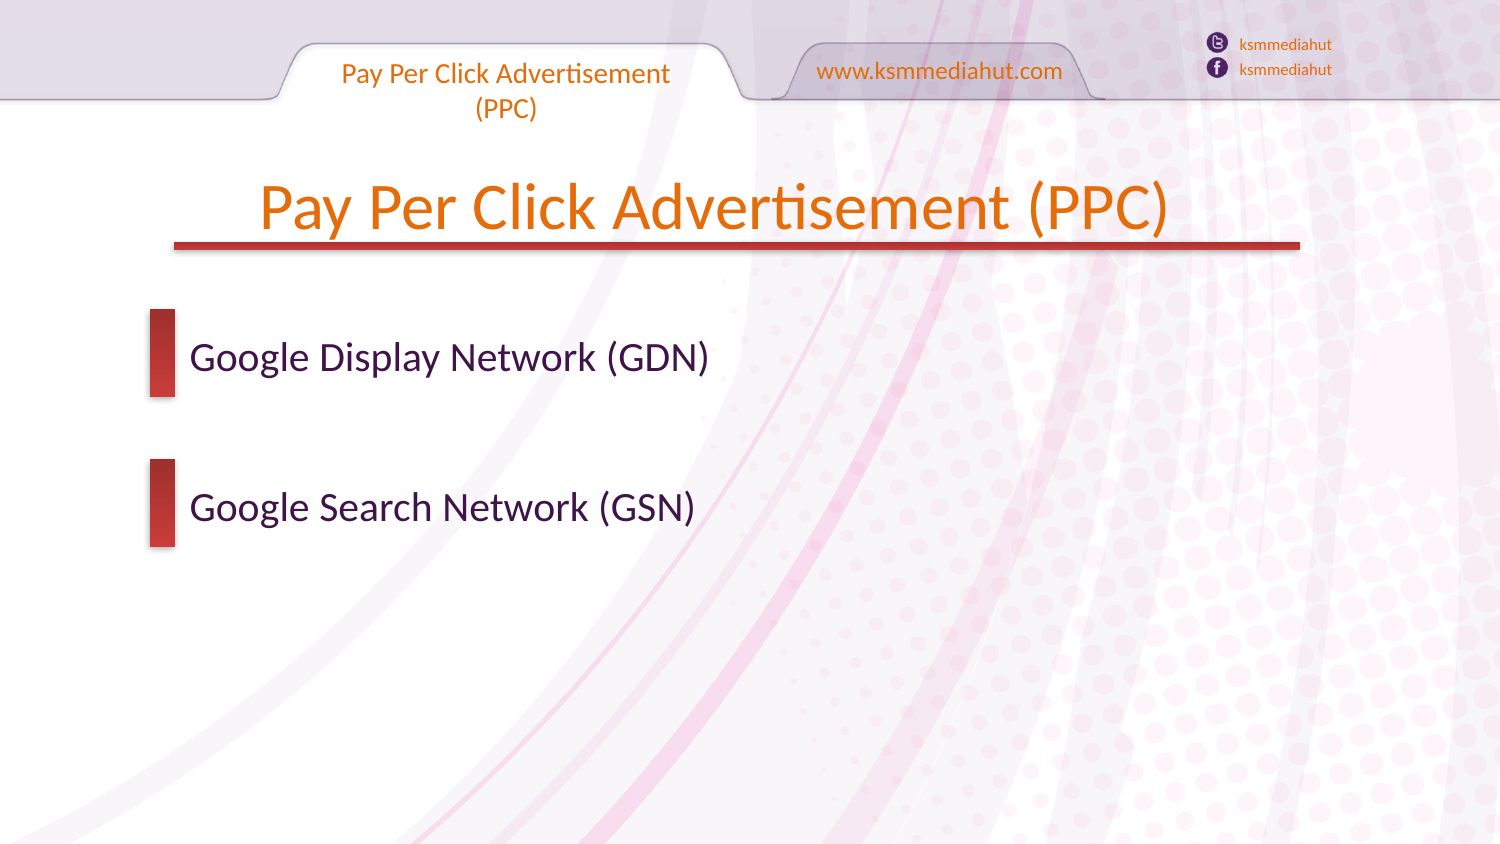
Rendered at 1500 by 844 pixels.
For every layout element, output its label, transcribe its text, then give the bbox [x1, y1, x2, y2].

text_box [150, 459, 175, 547]
text_box Pay Per Click Advertisement (PPC) [312, 46, 700, 132]
text_box ksmmediahut ksmmediahut [1224, 21, 1403, 87]
text_box Pay Per Click Advertisement (PPC) [155, 155, 1275, 251]
text_box www.ksmmediahut.com [774, 46, 1106, 92]
text_box Google Display Network (GDN) Google Search Network (GSN) [174, 271, 1288, 537]
text_box [150, 309, 175, 397]
text_box [1275, 242, 1300, 250]
picture [0, 0, 1500, 844]
